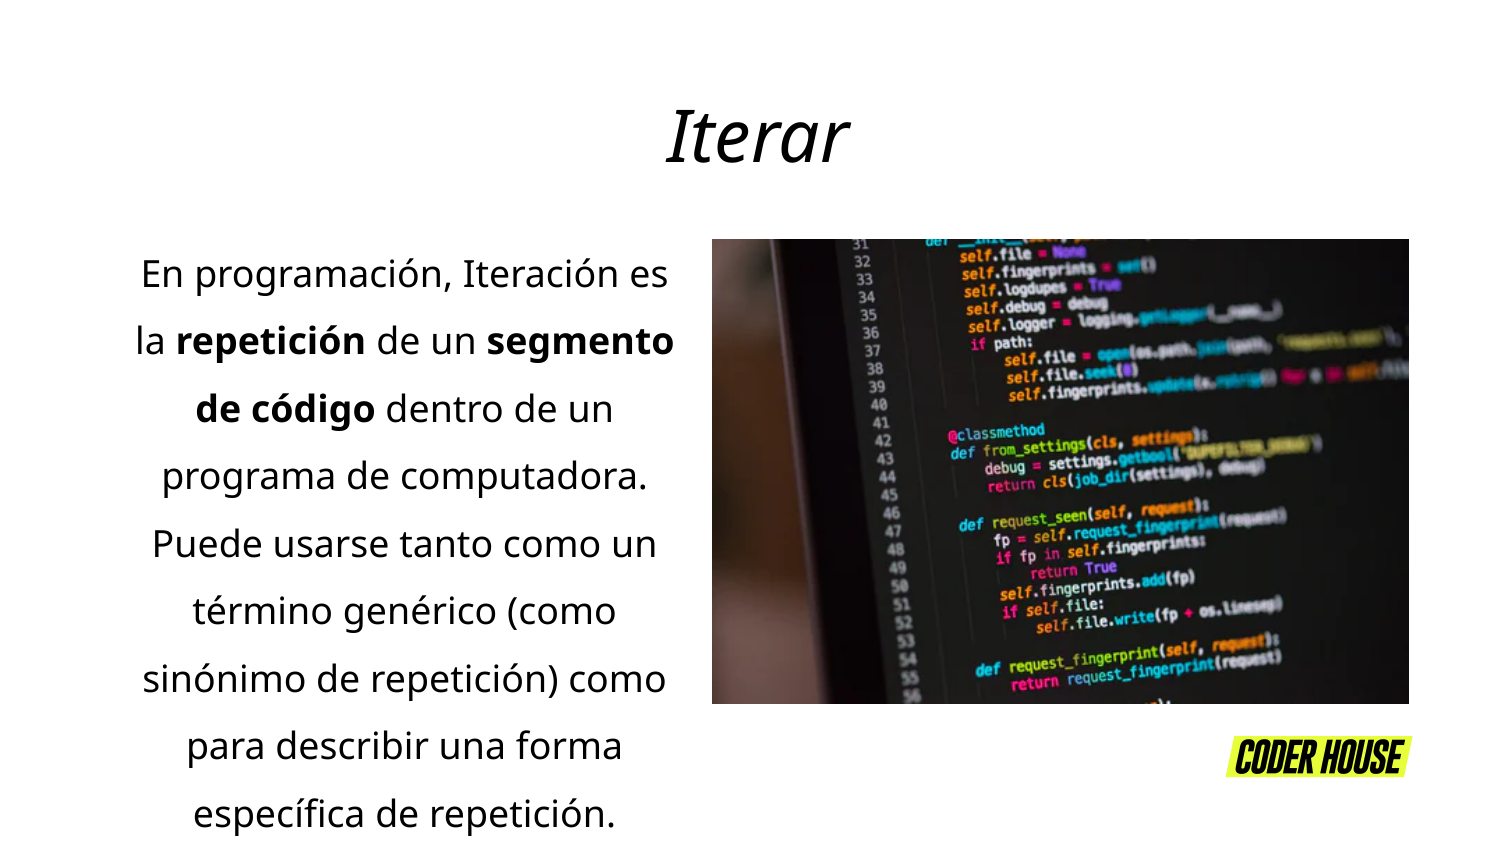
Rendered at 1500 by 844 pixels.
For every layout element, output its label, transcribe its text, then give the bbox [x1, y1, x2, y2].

picture [712, 238, 1409, 705]
picture [1221, 728, 1417, 784]
text_box En programación, Iteración es la repetición de un segmento de código dentro de un programa de computadora. Puede usarse tanto como un término genérico (como sinónimo de repetición) como para describir una forma específica de repetición. [109, 212, 701, 689]
text_box Iterar [422, 51, 1095, 215]
